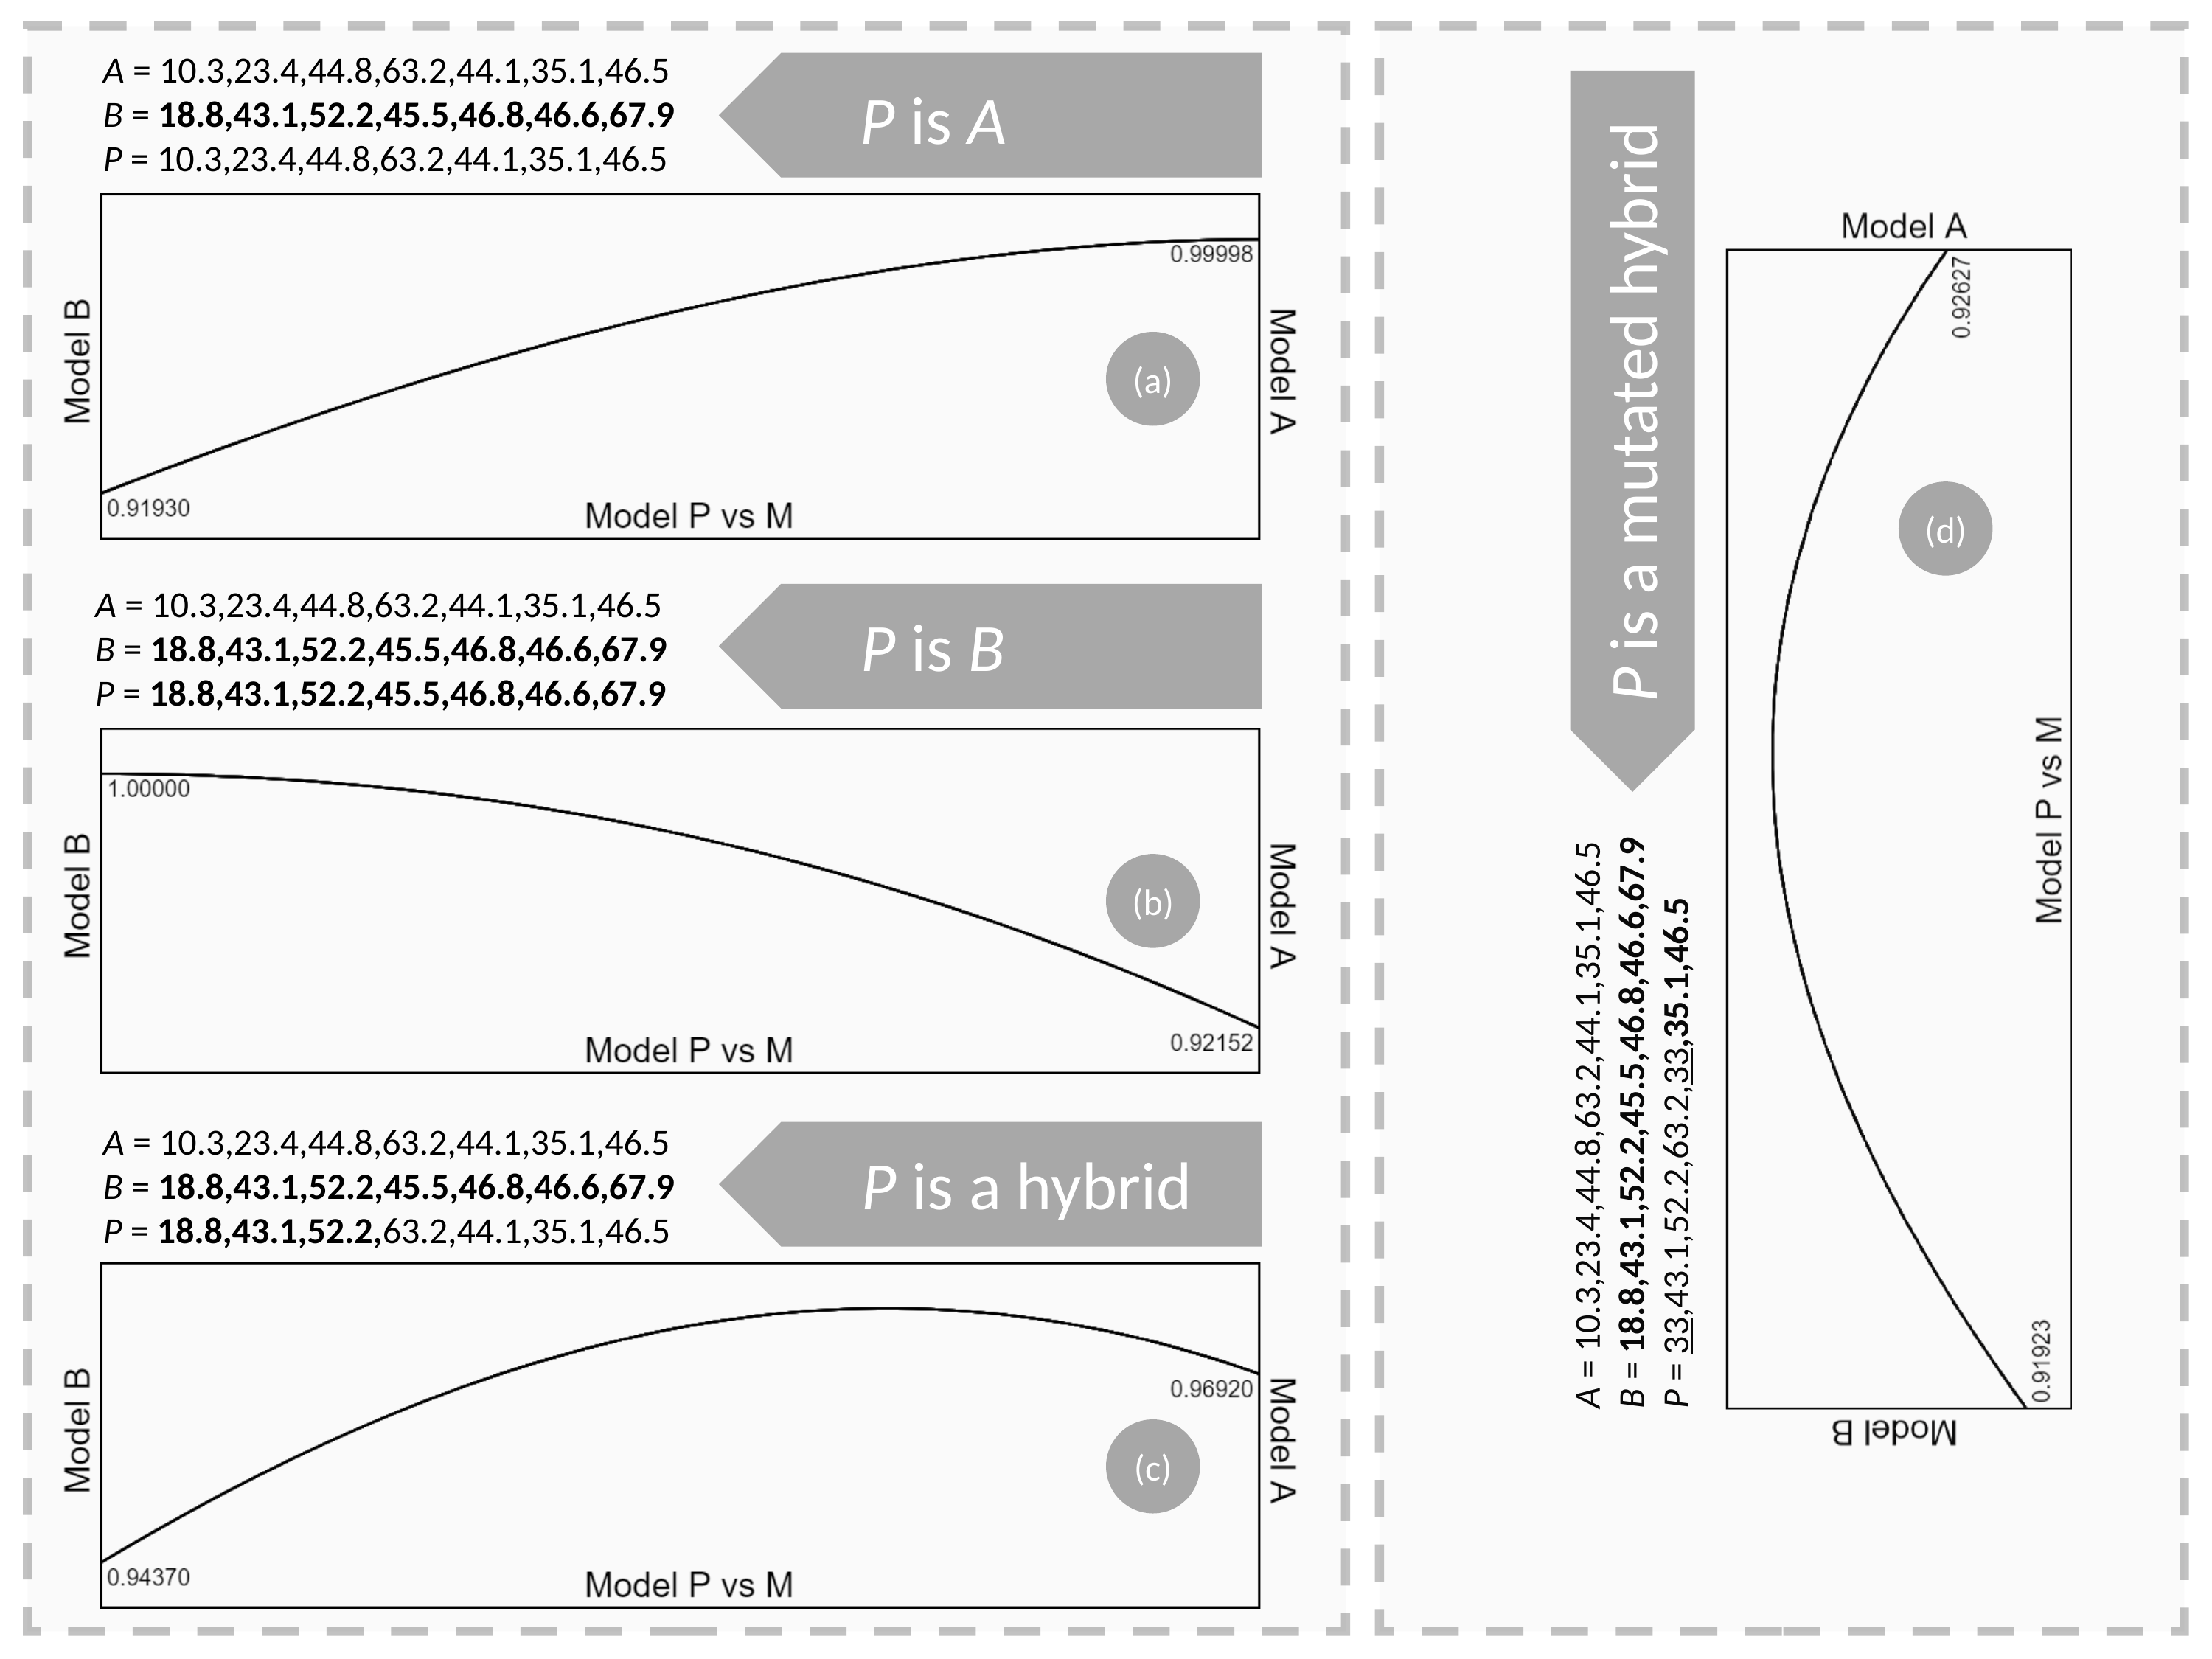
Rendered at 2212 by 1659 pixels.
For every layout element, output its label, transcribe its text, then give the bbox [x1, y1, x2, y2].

text_box [1379, 26, 2185, 646]
text_box A = 10.3,23.4,44.8,63.2,44.1,35.1,46.5 B = 18.8,43.1,52.2,45.5,46.8,46.6,67.9 P = 10.3,23.4,44.8,63.2,44.1,35.1,46.5 [92, 41, 950, 185]
text_box P is a mutated hybrid [1584, 111, 1677, 646]
text_box [717, 51, 1264, 179]
text_box P is a hybrid [850, 1136, 1203, 1229]
picture [55, 647, 2212, 1074]
text_box [27, 26, 1346, 1632]
text_box A = 10.3,23.4,44.8,63.2,44.1,35.1,46.5 B = 18.8,43.1,52.2,45.5,46.8,46.6,67.9 P = 18.8,43.1,52.2,63.2,44.1,35.1,46.5 [92, 1113, 848, 1257]
text_box P is A [849, 70, 1018, 163]
text_box [717, 582, 1264, 710]
text_box [1379, 1001, 2185, 1632]
picture [55, 1262, 1323, 1609]
text_box [1568, 69, 1697, 646]
text_box A = 10.3,23.4,44.8,63.2,44.1,35.1,46.5 B = 18.8,43.1,52.2,45.5,46.8,46.6,67.9 P = 18.8,43.1,52.2,45.5,46.8,46.6,67.9 [84, 575, 928, 720]
text_box [717, 1120, 1264, 1248]
picture [55, 193, 1323, 540]
text_box P is B [849, 598, 1017, 690]
text_box (d) [1898, 481, 1993, 576]
